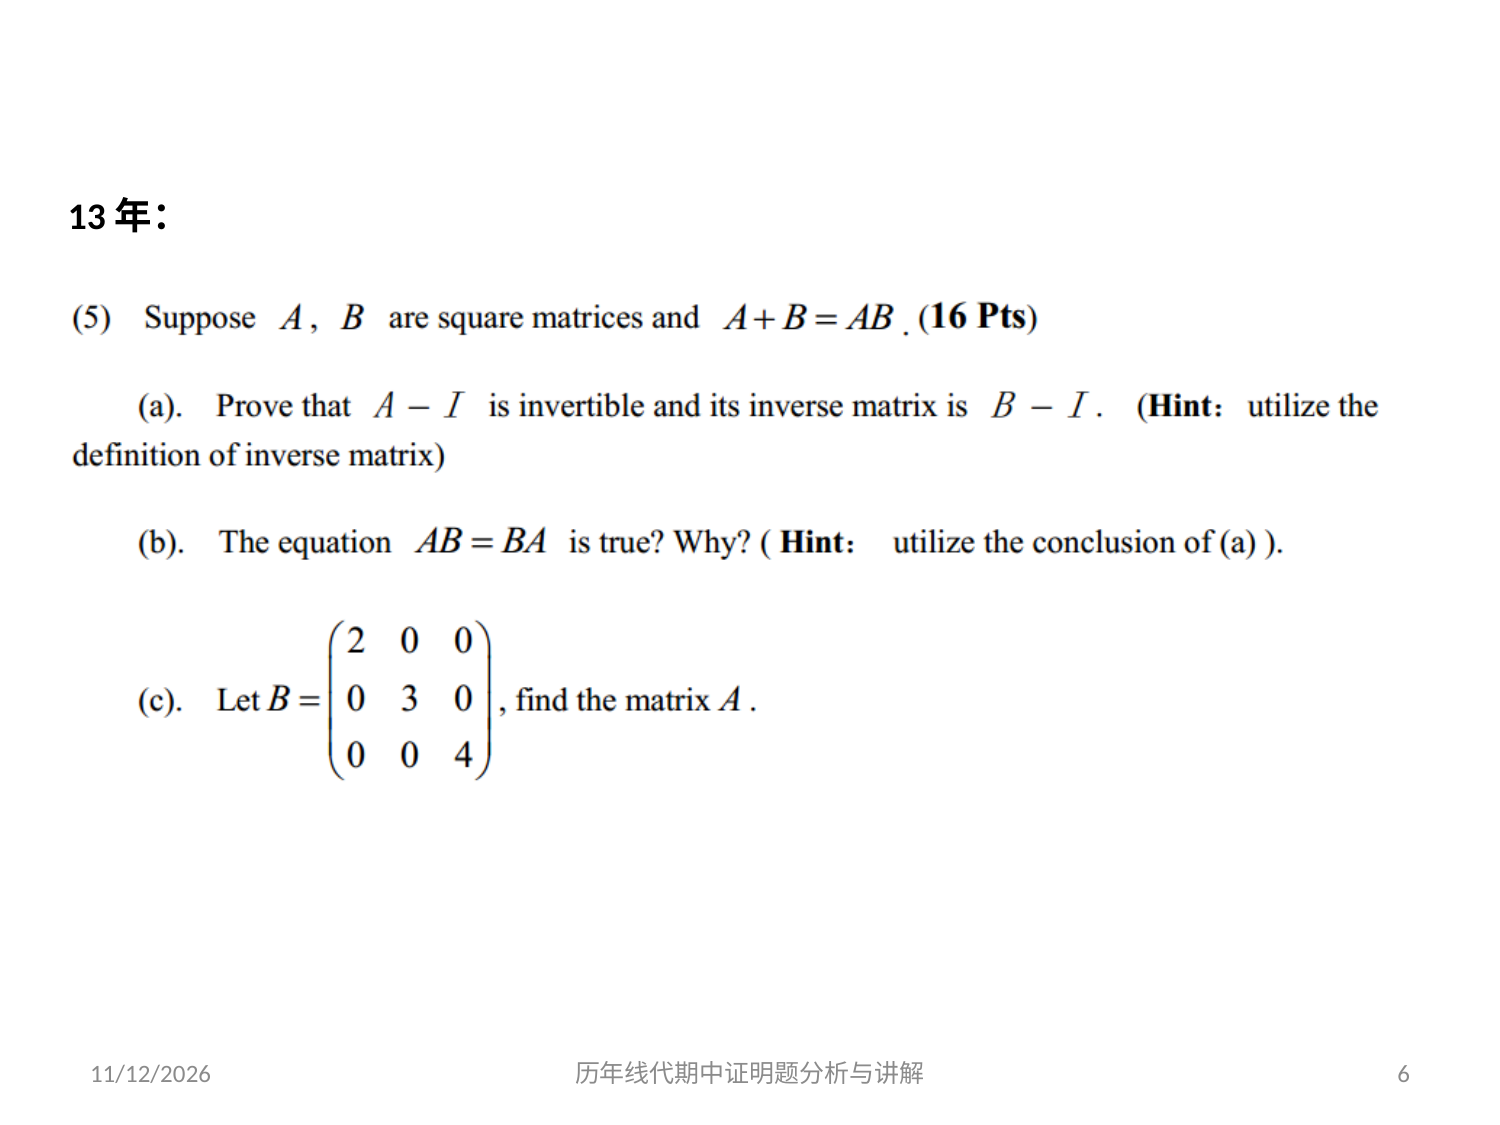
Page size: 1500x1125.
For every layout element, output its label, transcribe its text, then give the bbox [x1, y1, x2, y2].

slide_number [75, 1042, 425, 1103]
footer 历年线代期中证明题分析与讲解 [512, 1042, 988, 1103]
slide_number 6 [1074, 1042, 1425, 1103]
picture [29, 266, 1448, 806]
text_box 13年： [53, 184, 325, 245]
